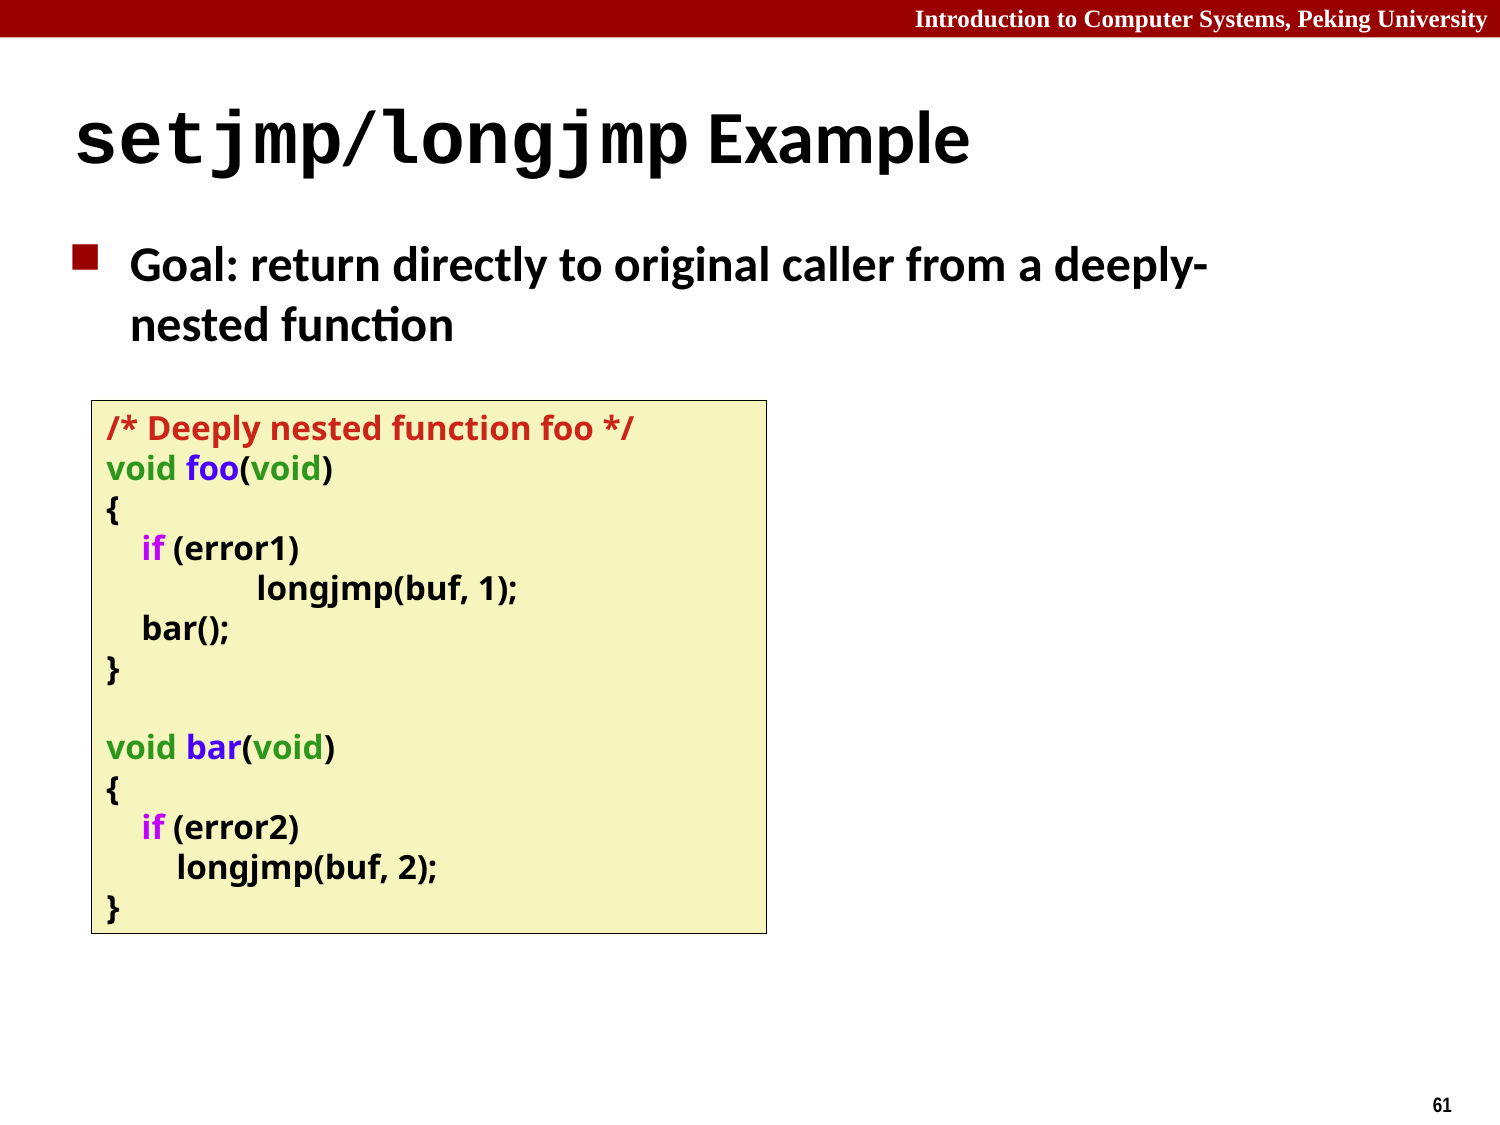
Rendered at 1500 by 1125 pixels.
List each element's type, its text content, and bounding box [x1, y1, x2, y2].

title setjmp/longjmp Example [58, 71, 1305, 197]
list Goal: return directly to original caller from a deeply-nested function [58, 223, 1361, 376]
text_box /* Deeply nested function foo */ void foo(void) { if (error1) longjmp(buf, 1); bar(); } void bar(void) { if (error2) longjmp(buf, 2); } [91, 399, 767, 934]
